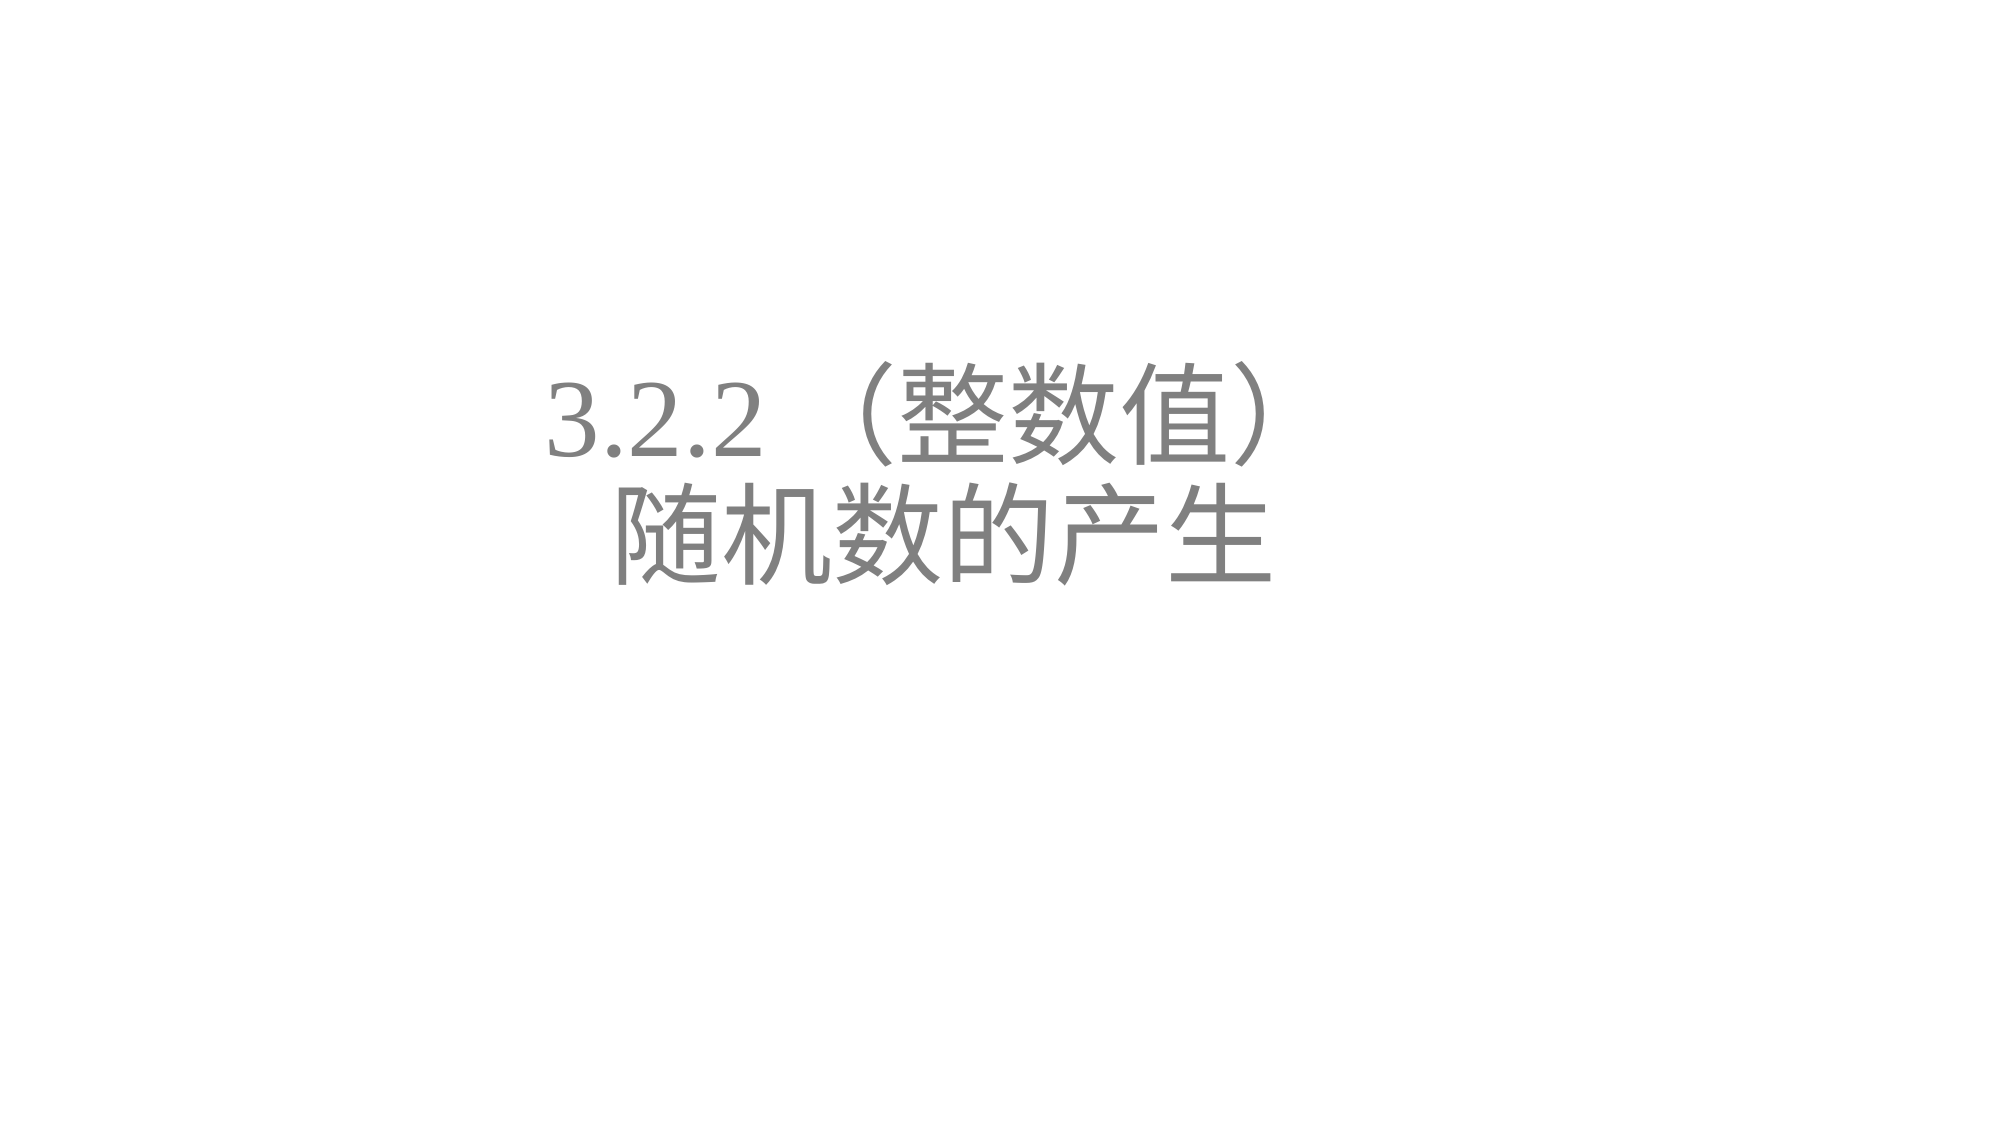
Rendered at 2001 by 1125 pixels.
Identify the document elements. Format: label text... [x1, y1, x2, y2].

title 3.2.2（整数值） 随机数的产生 [380, 352, 1506, 608]
